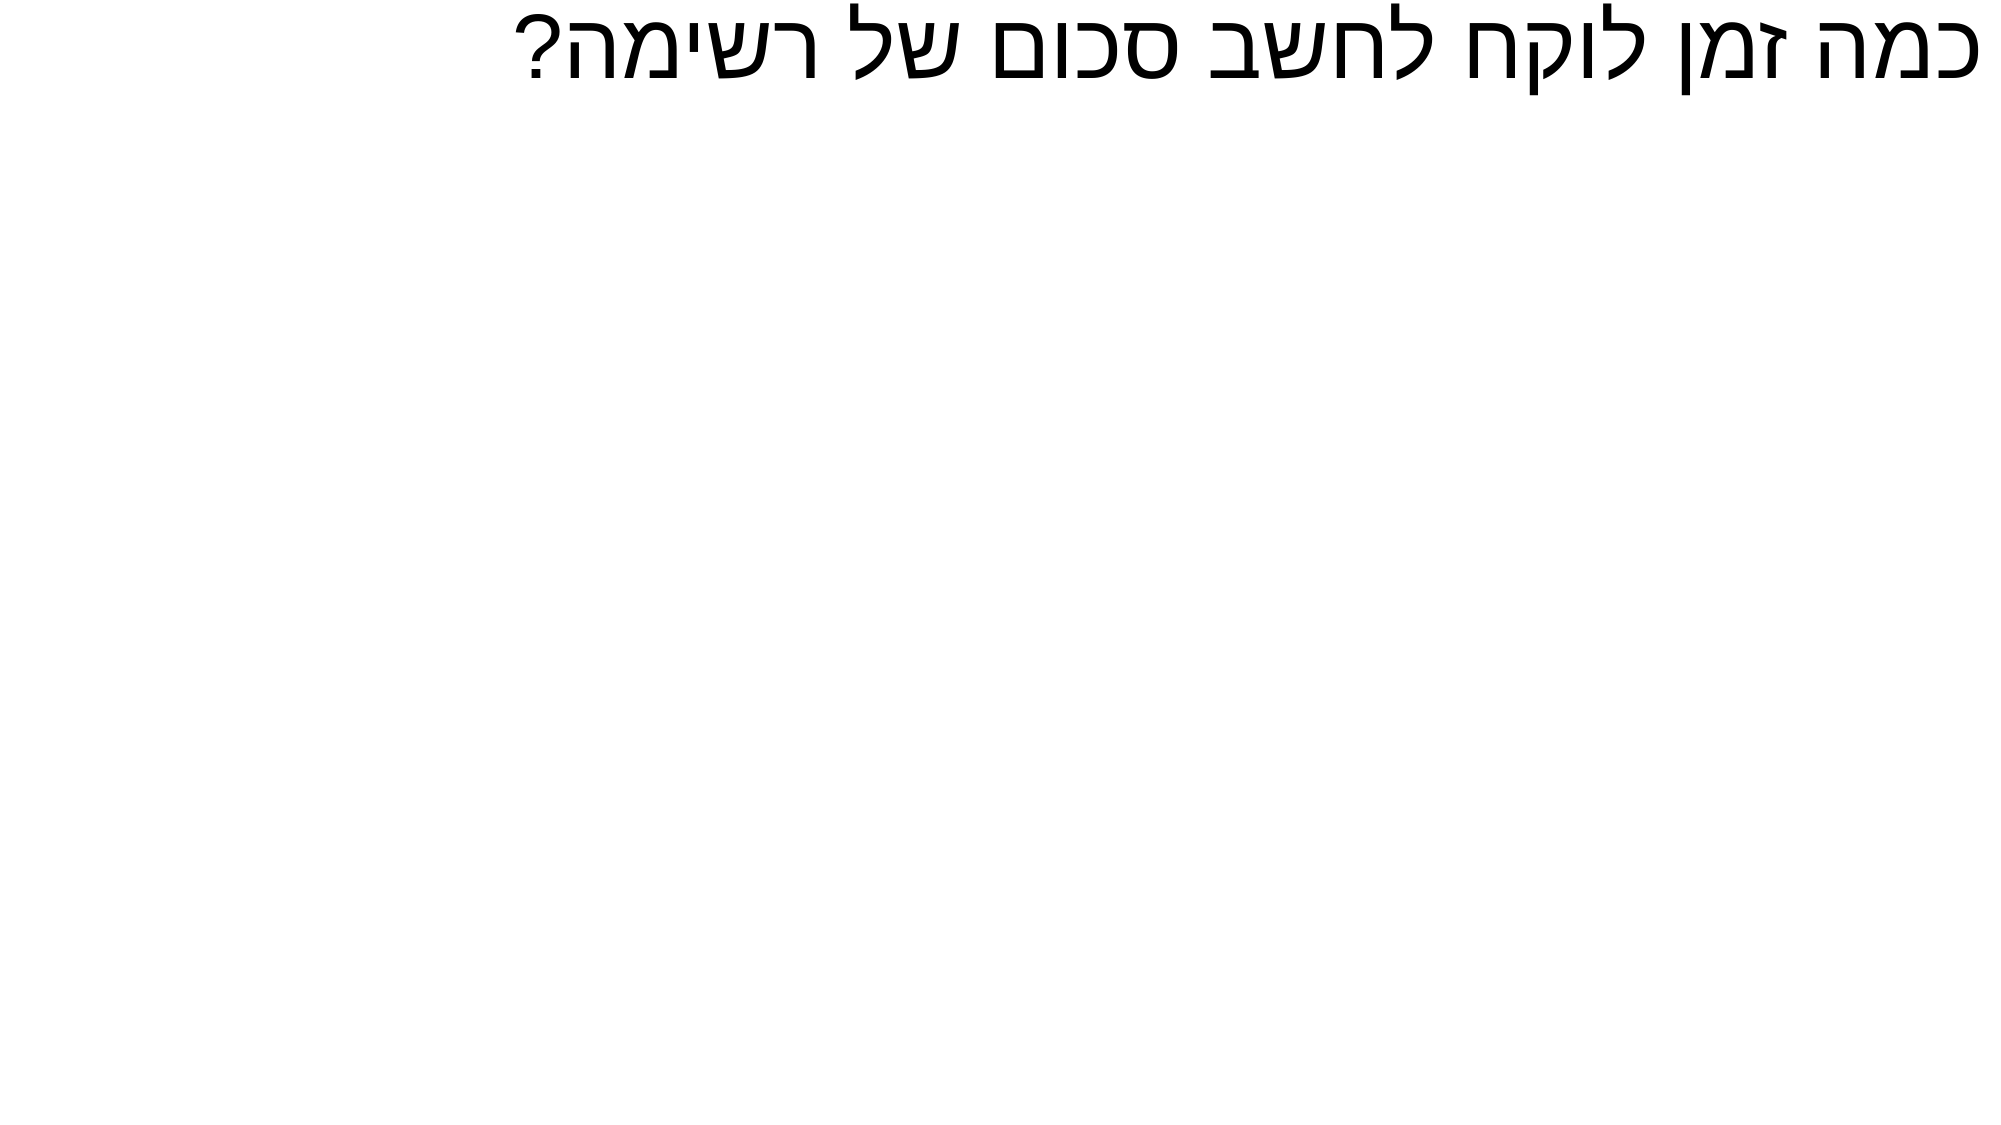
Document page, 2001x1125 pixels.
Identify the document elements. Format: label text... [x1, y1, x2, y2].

list כמה זמן לוקח לחשב סכום של רשימה? [275, 0, 2000, 98]
